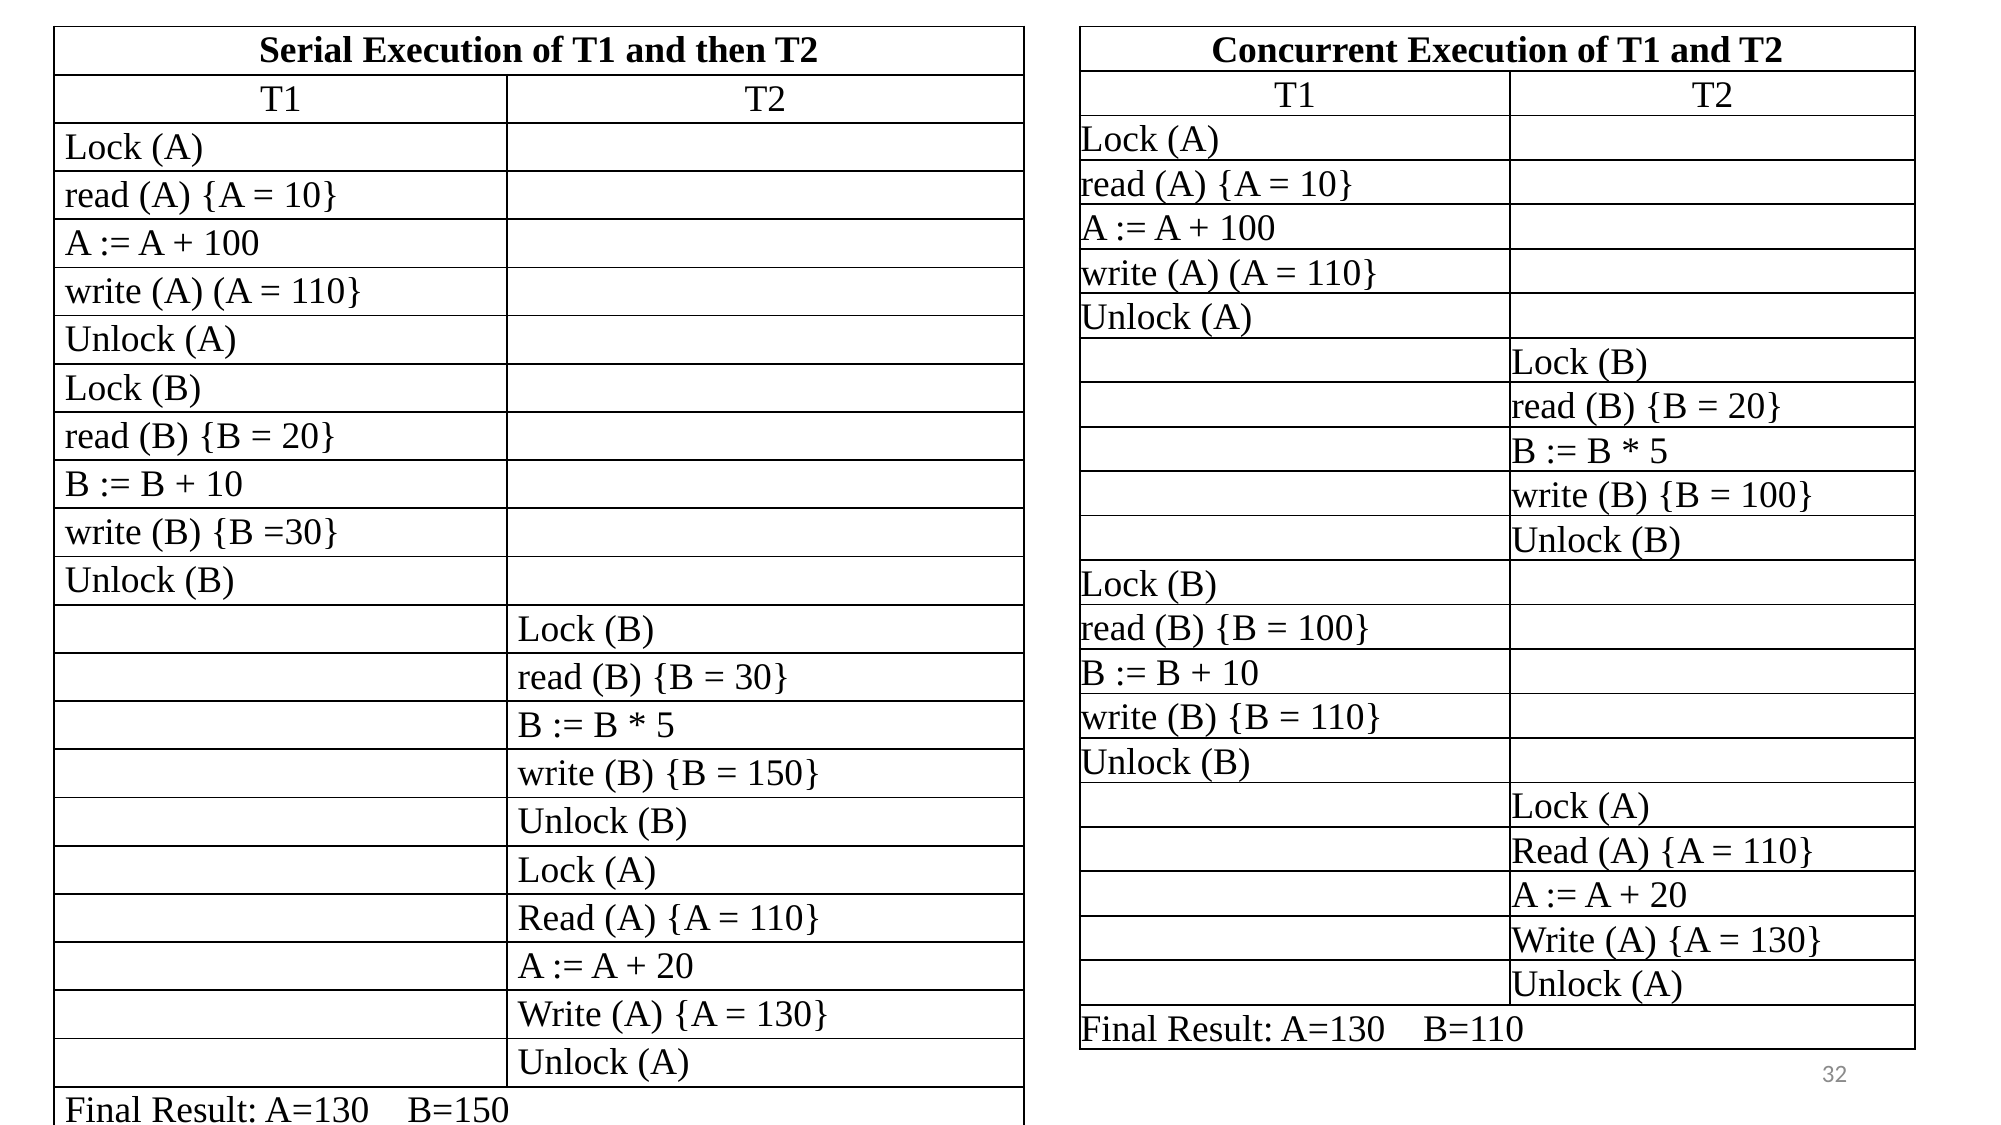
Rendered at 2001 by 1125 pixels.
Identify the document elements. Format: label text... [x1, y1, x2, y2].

table_cell Lock (A) [1511, 783, 1914, 826]
table_cell [1081, 917, 1509, 959]
table_cell [1511, 694, 1914, 737]
table_cell Unlock (B) [1081, 739, 1509, 782]
table_cell Lock (A) [55, 124, 506, 170]
table_cell write (A) (A = 110} [1081, 250, 1509, 292]
table_cell read (A) {A = 10} [1081, 161, 1509, 203]
table_cell B := B * 5 [1511, 428, 1914, 470]
table_cell Unlock (A) [55, 316, 506, 363]
table_cell Read (A) {A = 110} [508, 895, 1023, 941]
table_cell [508, 172, 1023, 218]
table_cell [1511, 161, 1914, 203]
table_cell [1081, 428, 1509, 470]
table_cell read (B) {B = 20} [55, 413, 506, 459]
table_cell Lock (B) [1511, 339, 1914, 381]
table_cell [508, 316, 1023, 363]
table_cell Unlock (B) [508, 798, 1023, 845]
table_cell [1511, 205, 1914, 248]
table_cell [1511, 294, 1914, 337]
table_cell [55, 847, 506, 893]
table_cell read (B) {B = 30} [508, 654, 1023, 700]
table_cell [1511, 561, 1914, 604]
table_cell [1081, 516, 1509, 559]
table_header Serial Execution of T1 and then T2 [55, 27, 1023, 74]
table_cell write (A) (A = 110} [55, 268, 506, 315]
table_cell [508, 461, 1023, 507]
table_cell Unlock (B) [1511, 516, 1914, 559]
table_cell [508, 365, 1023, 411]
table_cell [1081, 383, 1509, 426]
table_cell read (B) {B = 20} [1511, 383, 1914, 426]
table_cell A := A + 100 [1081, 205, 1509, 248]
table_cell B := B + 10 [55, 461, 506, 507]
table_cell read (B) {B = 100} [1081, 605, 1509, 648]
table_cell [55, 702, 506, 748]
table_cell Unlock (A) [1511, 961, 1914, 1004]
table_cell Final Result: A=130 B=110 [1081, 1006, 1914, 1048]
table_cell [1081, 339, 1509, 381]
table_cell B := B + 10 [1081, 650, 1509, 693]
table_cell [1081, 472, 1509, 515]
table_cell Write (A) {A = 130} [1511, 917, 1914, 959]
table_cell B := B * 5 [508, 702, 1023, 748]
table_cell [55, 895, 506, 941]
table_cell Lock (A) [1081, 116, 1509, 159]
table_cell [1511, 739, 1914, 782]
table_cell [1081, 828, 1509, 870]
table_cell write (B) {B = 150} [508, 750, 1023, 797]
table_cell T2 [1511, 72, 1914, 115]
table_cell [508, 268, 1023, 315]
table_cell [508, 509, 1023, 556]
table_cell [55, 1039, 506, 1086]
table_cell [1511, 250, 1914, 292]
table_cell [55, 798, 506, 845]
table_cell Final Result: A=130 B=150 [55, 1088, 1023, 1125]
table_cell [508, 124, 1023, 170]
table_cell T1 [1081, 72, 1509, 115]
table_cell [508, 413, 1023, 459]
table_cell [1081, 783, 1509, 826]
table_cell Lock (B) [508, 606, 1023, 652]
table_cell [1081, 961, 1509, 1004]
slide_number 32 [1412, 1042, 1863, 1103]
table_cell read (A) {A = 10} [55, 172, 506, 218]
table_cell [508, 220, 1023, 267]
table_cell T2 [508, 76, 1023, 122]
table_cell [55, 750, 506, 797]
table_cell Unlock (A) [508, 1039, 1023, 1086]
table_header Concurrent Execution of T1 and T2 [1081, 27, 1914, 70]
table_cell [55, 991, 506, 1038]
table_cell [508, 557, 1023, 604]
table_cell [1511, 605, 1914, 648]
table_cell write (B) {B = 110} [1081, 694, 1509, 737]
table_cell Unlock (B) [55, 557, 506, 604]
table_cell Write (A) {A = 130} [508, 991, 1023, 1038]
table_cell A := A + 20 [508, 943, 1023, 989]
table_cell Lock (A) [508, 847, 1023, 893]
table_cell [1511, 650, 1914, 693]
table_cell [55, 606, 506, 652]
table_cell A := A + 100 [55, 220, 506, 267]
table_cell write (B) {B =30} [55, 509, 506, 556]
table_cell T1 [55, 76, 506, 122]
table_cell Read (A) {A = 110} [1511, 828, 1914, 870]
table_cell [1081, 872, 1509, 915]
table_cell Unlock (A) [1081, 294, 1509, 337]
table_cell [55, 654, 506, 700]
table_cell Lock (B) [1081, 561, 1509, 604]
table_cell [55, 943, 506, 989]
table_cell [1511, 116, 1914, 159]
table_cell Lock (B) [55, 365, 506, 411]
table_cell write (B) {B = 100} [1511, 472, 1914, 515]
table_cell A := A + 20 [1511, 872, 1914, 915]
